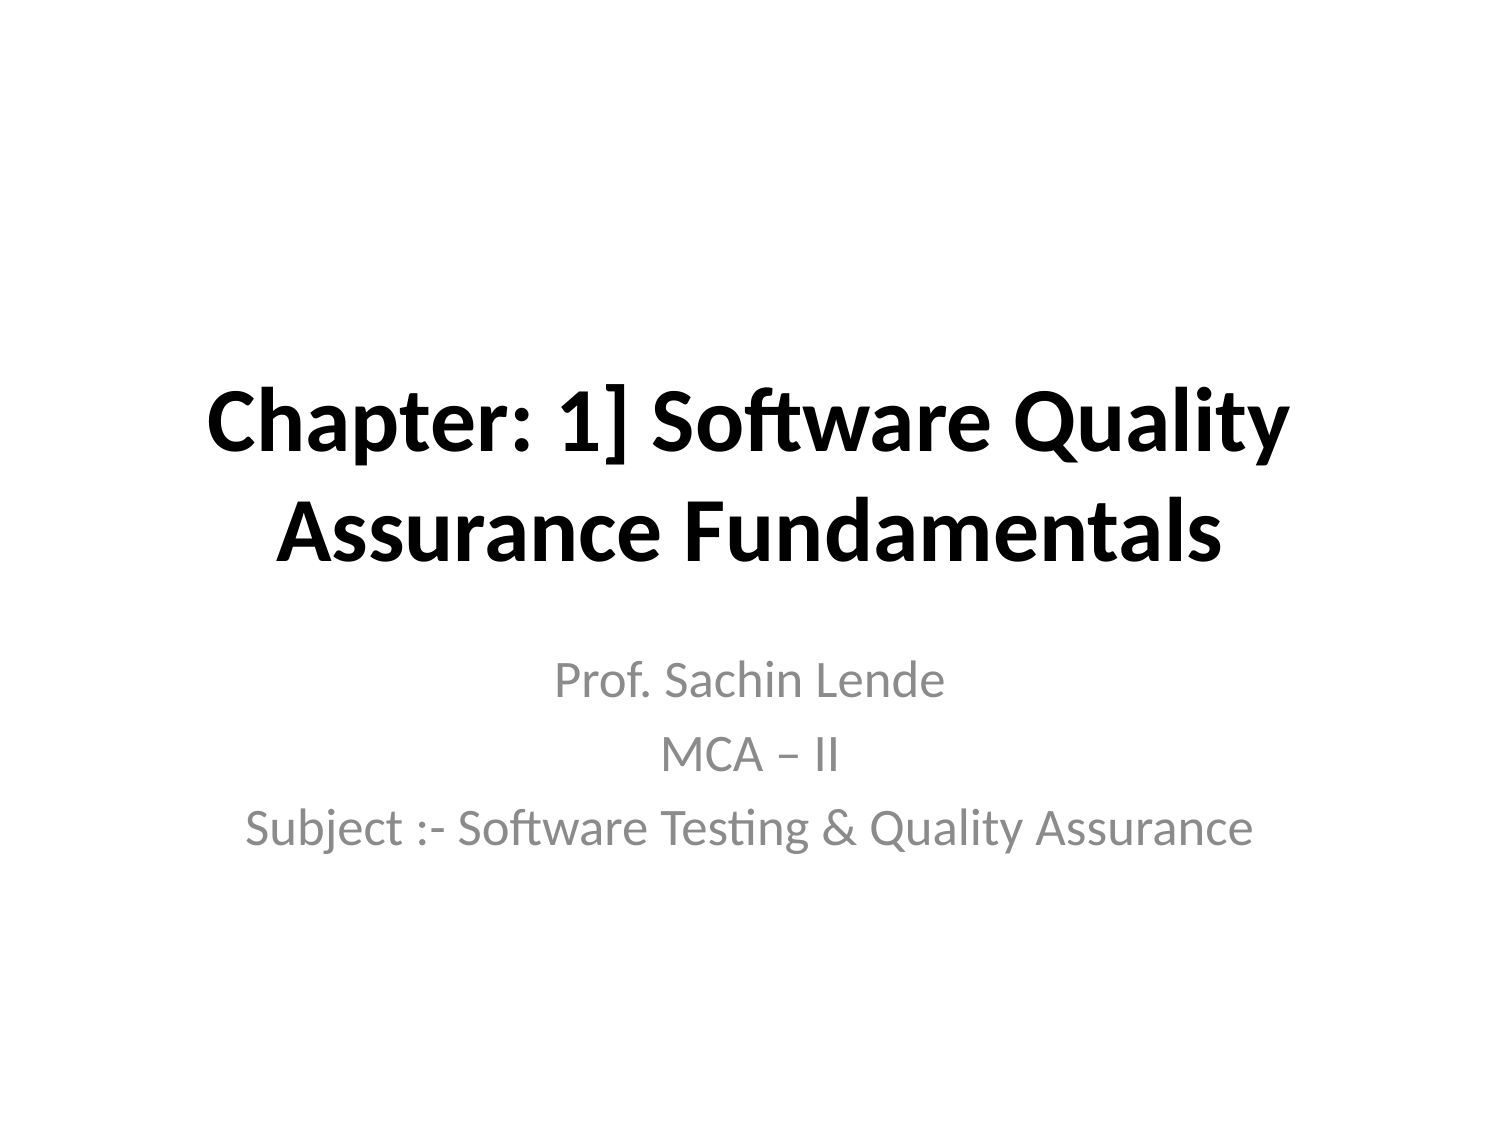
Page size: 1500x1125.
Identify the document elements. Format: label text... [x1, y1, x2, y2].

subtitle Prof. Sachin Lende MCA – II Subject :- Software Testing & Quality Assurance [225, 637, 1275, 925]
title Chapter: 1] Software Quality Assurance Fundamentals [112, 349, 1388, 591]
